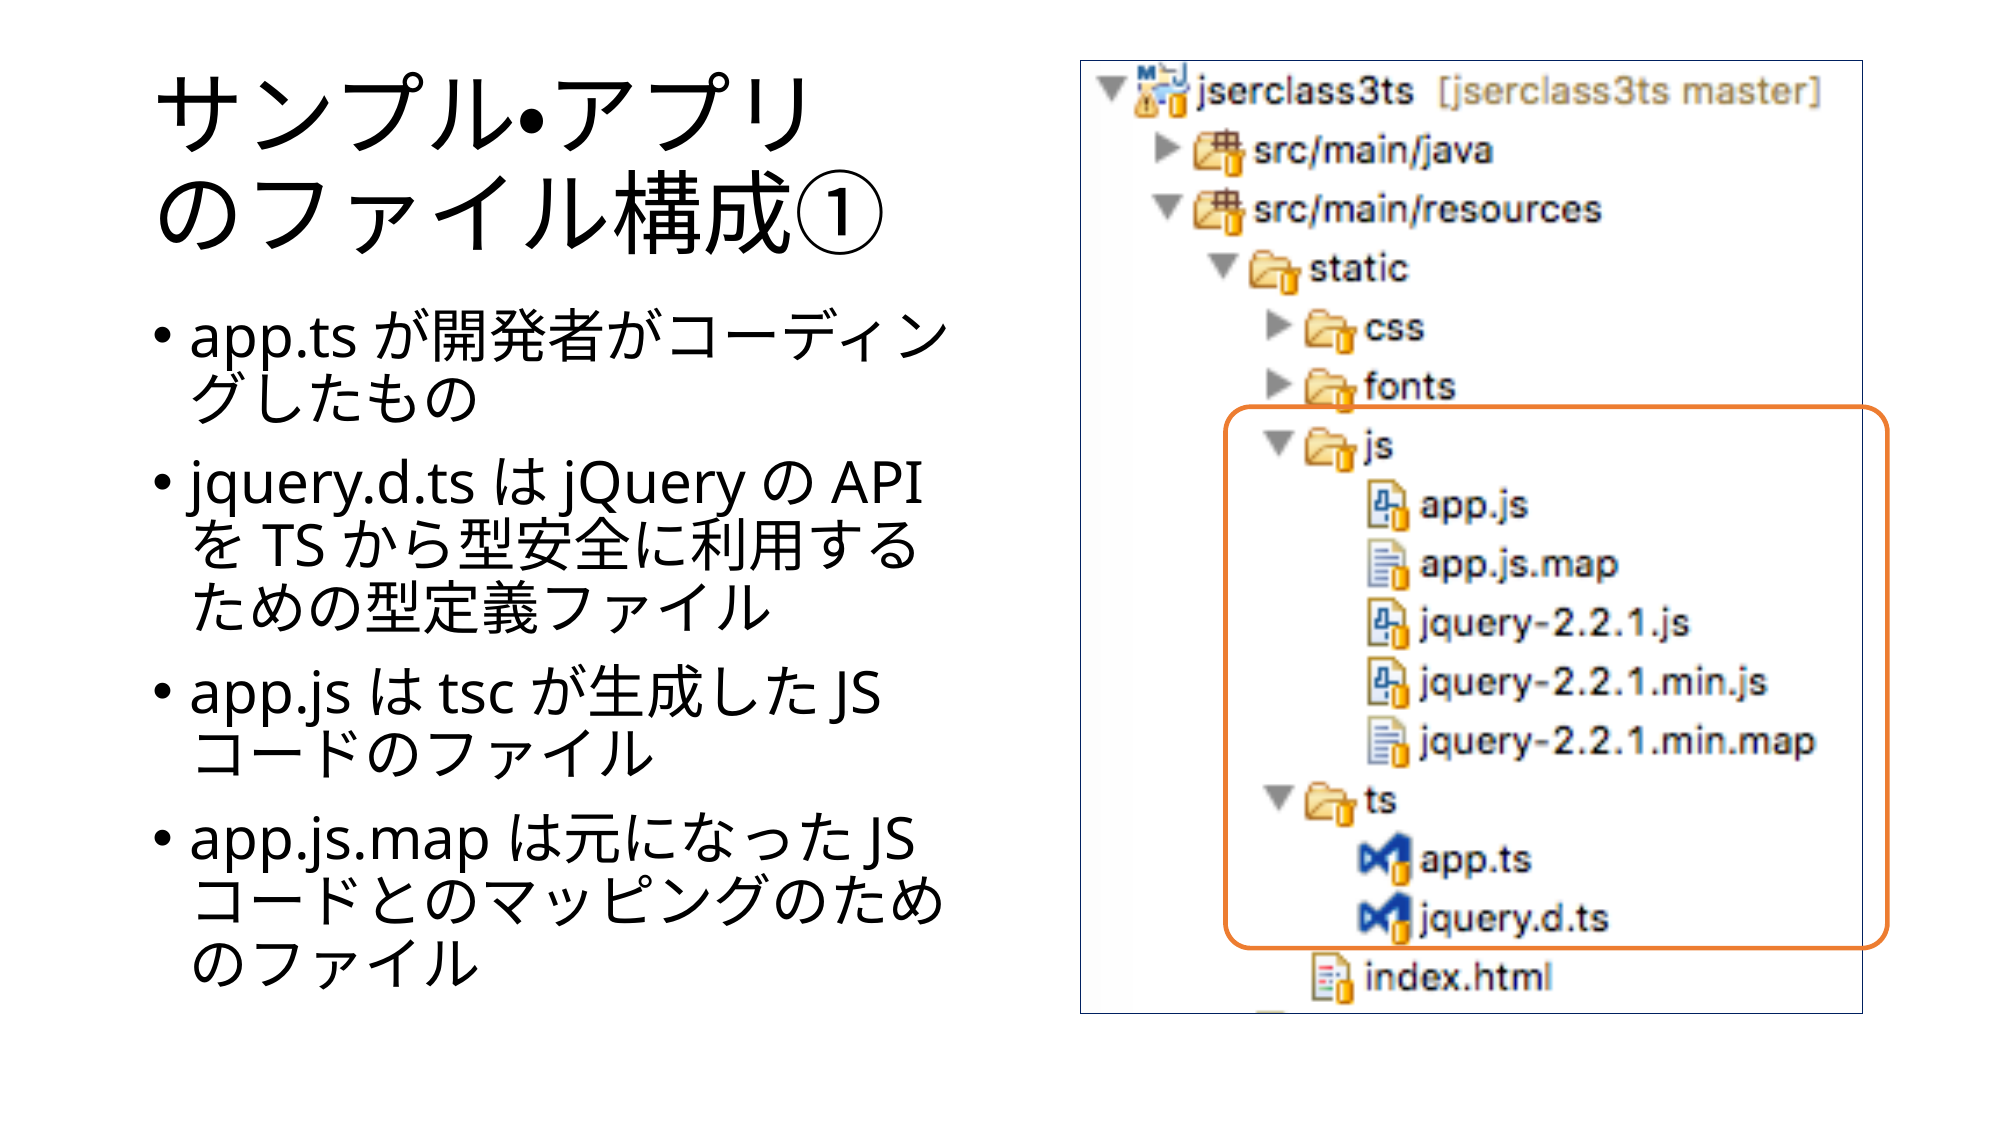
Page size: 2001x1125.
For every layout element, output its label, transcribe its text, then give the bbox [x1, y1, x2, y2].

text_box [1863, 405, 1889, 950]
picture [1080, 60, 1863, 1014]
title サンプル・アプリ のファイル構成① [137, 59, 1863, 278]
list app.tsが開発者がコーディングしたもの jquery.d.tsはjQueryのAPIをTSから型安全に利用するための型定義ファイル app.jsはtscが生成したJSコードのファイル app.js.mapは元になったJSコードとのマッピングのためのファイル [137, 299, 988, 1014]
